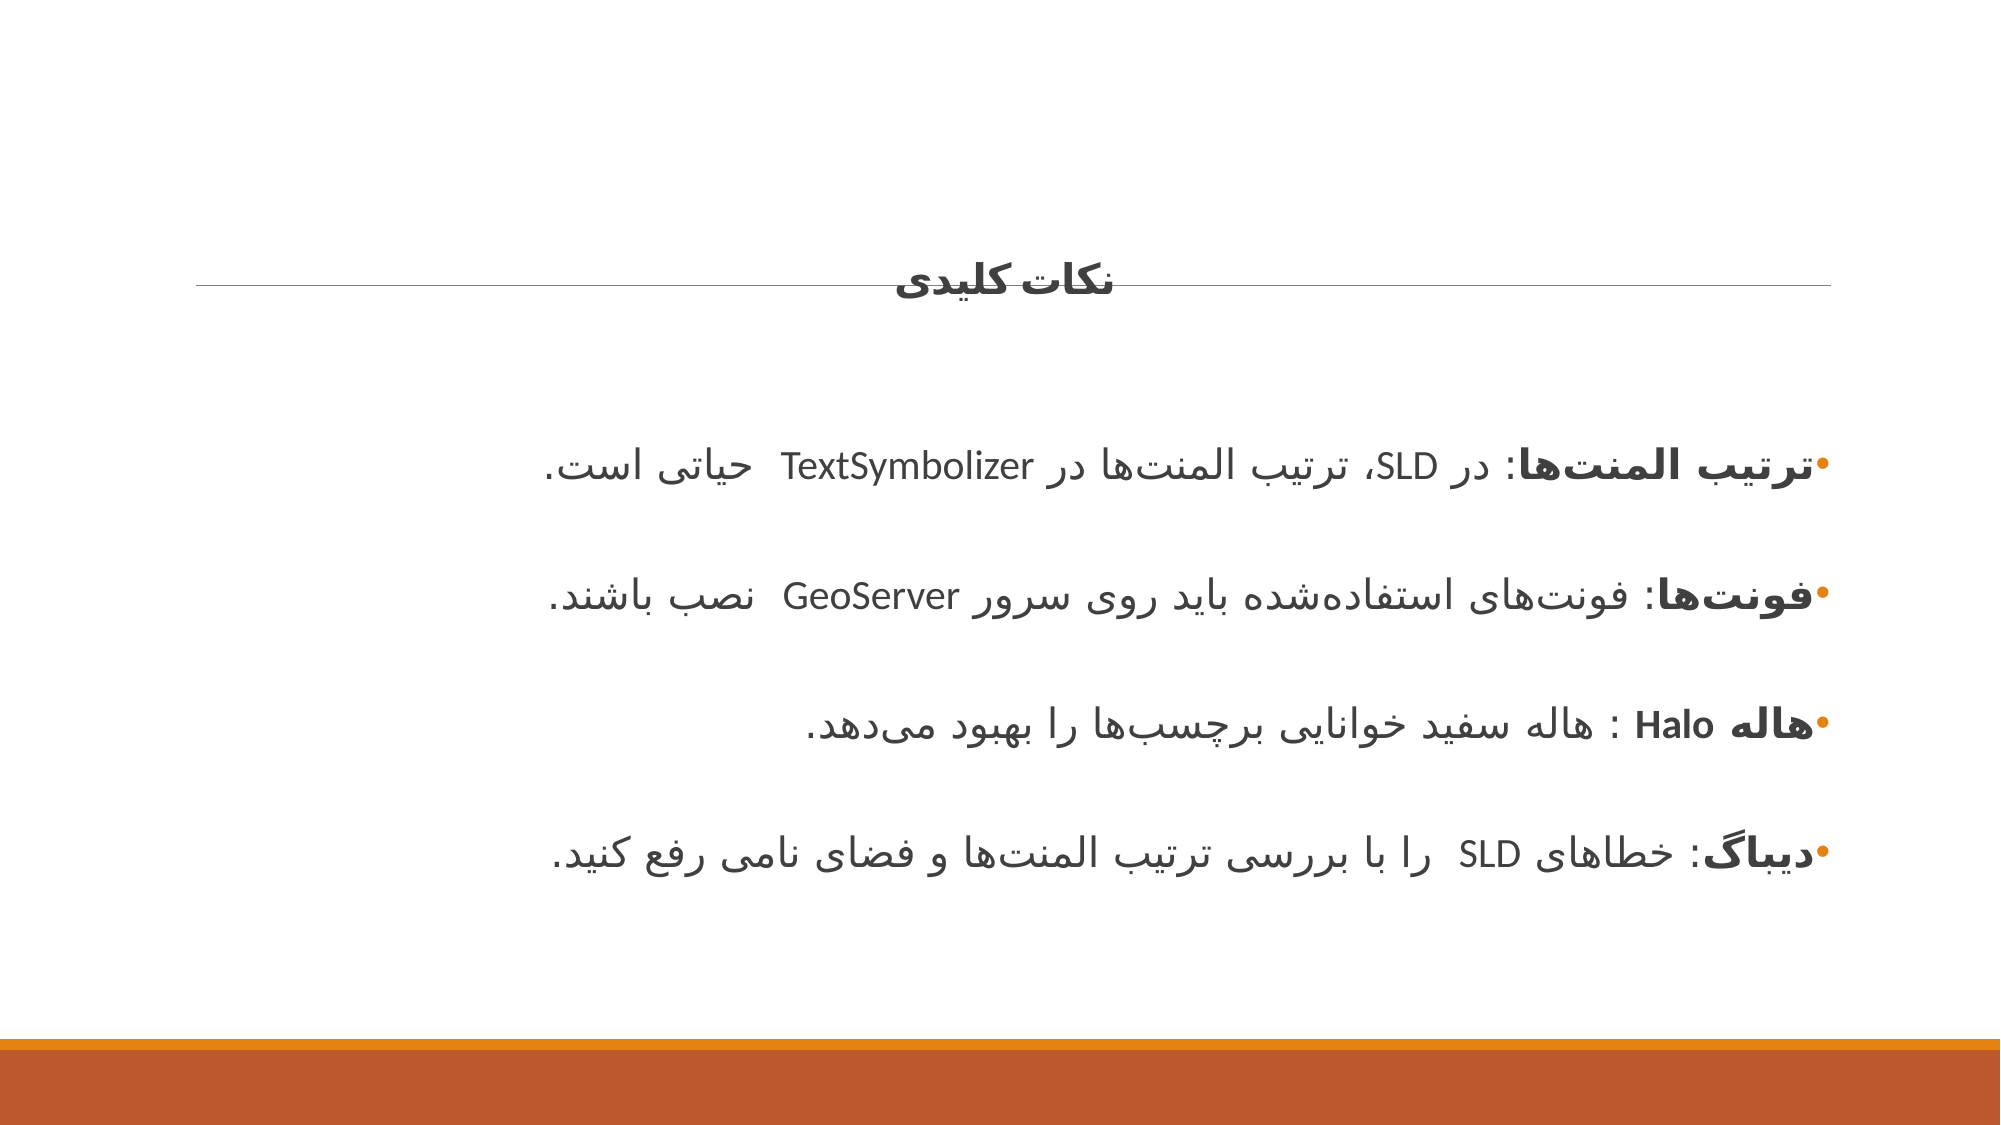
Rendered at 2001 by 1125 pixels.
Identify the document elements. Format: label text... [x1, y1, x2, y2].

list ترتیب المنت‌ها: در SLD، ترتیب المنت‌ها در TextSymbolizer حیاتی است. فونت‌ها: فونت‌های استفاده‌شده باید روی سرور GeoServer نصب باشند. هاله Halo : هاله سفید خوانایی برچسب‌ها را بهبود می‌دهد. دیباگ: خطاهای SLD را با بررسی ترتیب المنت‌ها و فضای نامی رفع کنید. [180, 380, 1830, 1041]
title نکات کلیدی [180, 123, 1830, 362]
